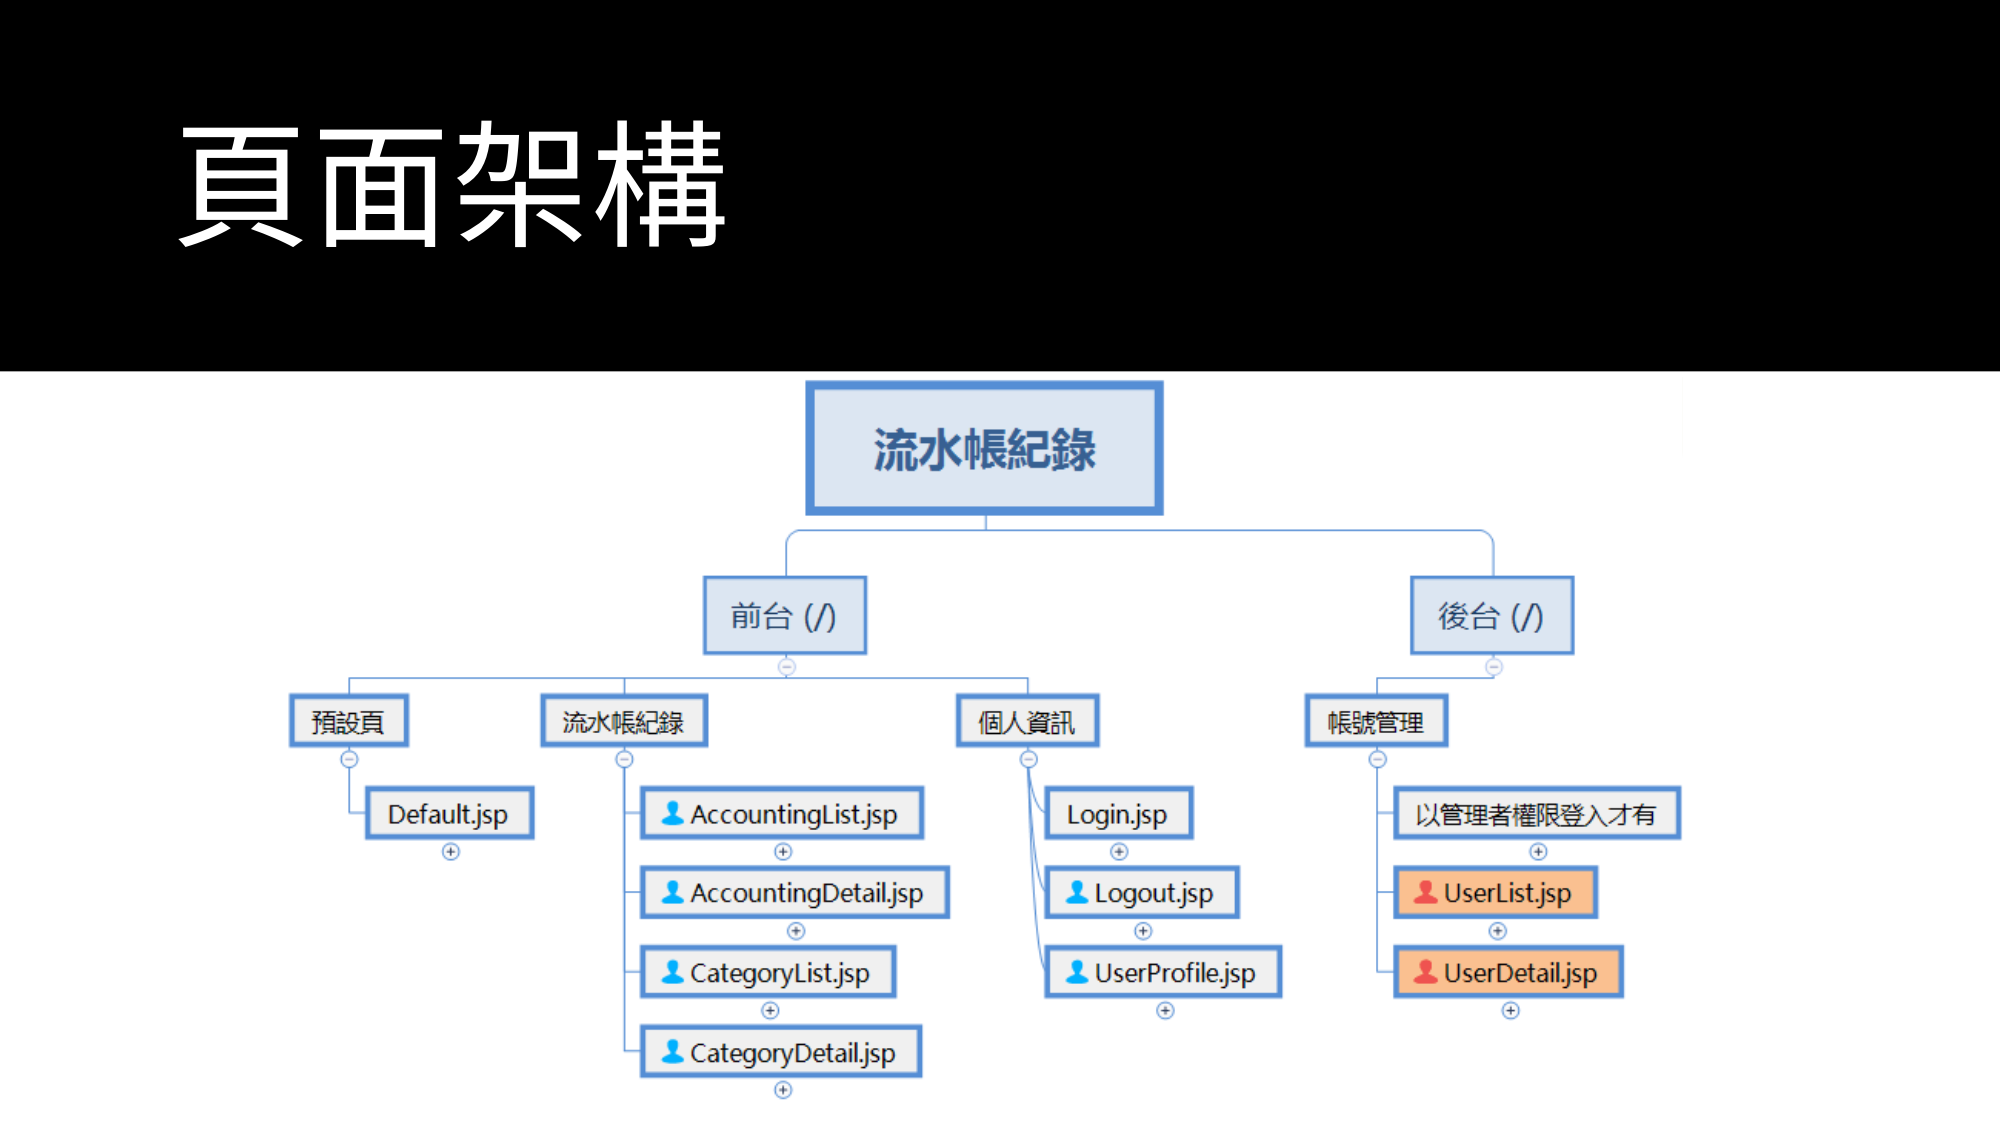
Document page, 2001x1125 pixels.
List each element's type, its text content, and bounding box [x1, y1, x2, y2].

title 頁面架構 [157, 52, 1842, 332]
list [275, 377, 1683, 1108]
